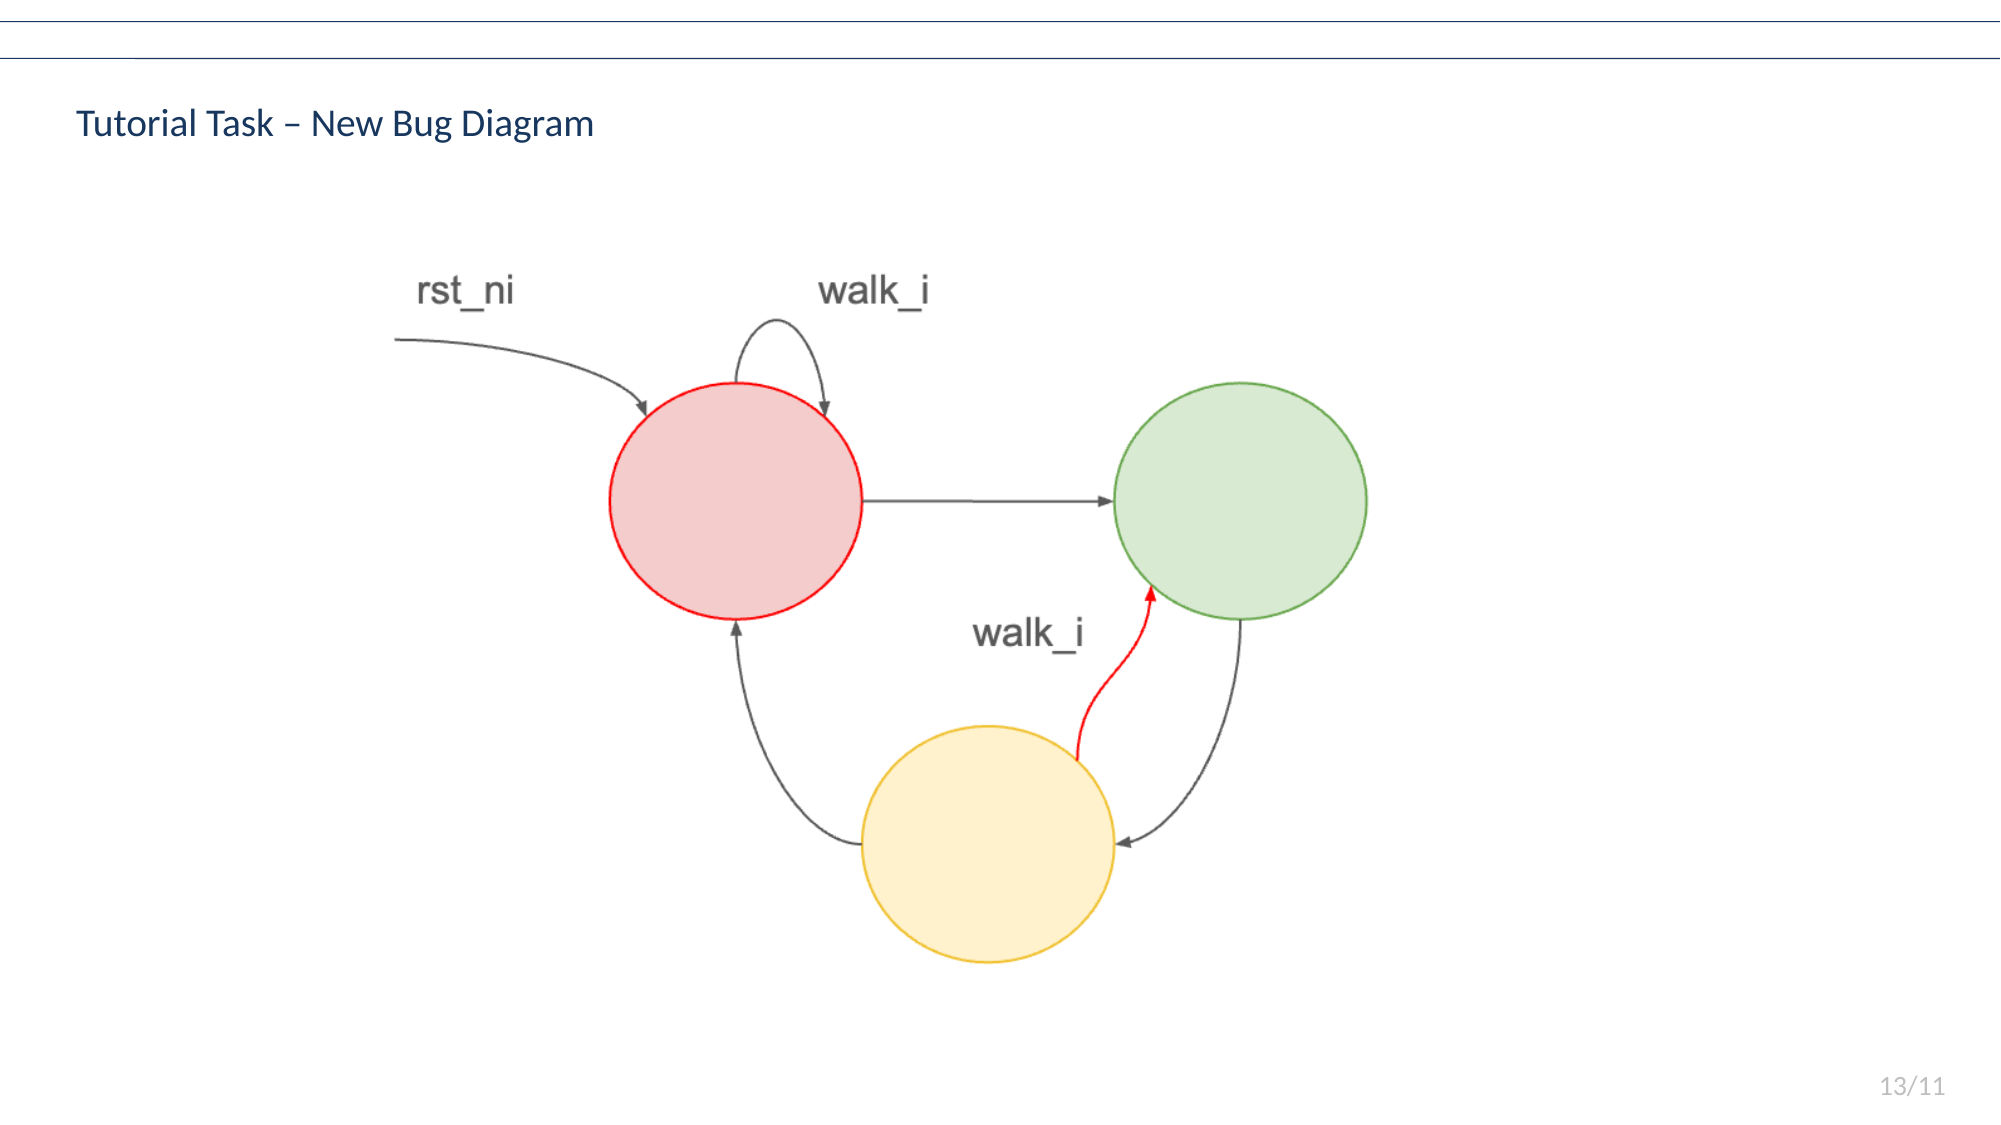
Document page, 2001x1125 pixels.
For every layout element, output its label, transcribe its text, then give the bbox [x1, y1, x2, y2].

title Tutorial Task – New Bug Diagram [61, 90, 1939, 153]
picture [394, 241, 1371, 966]
